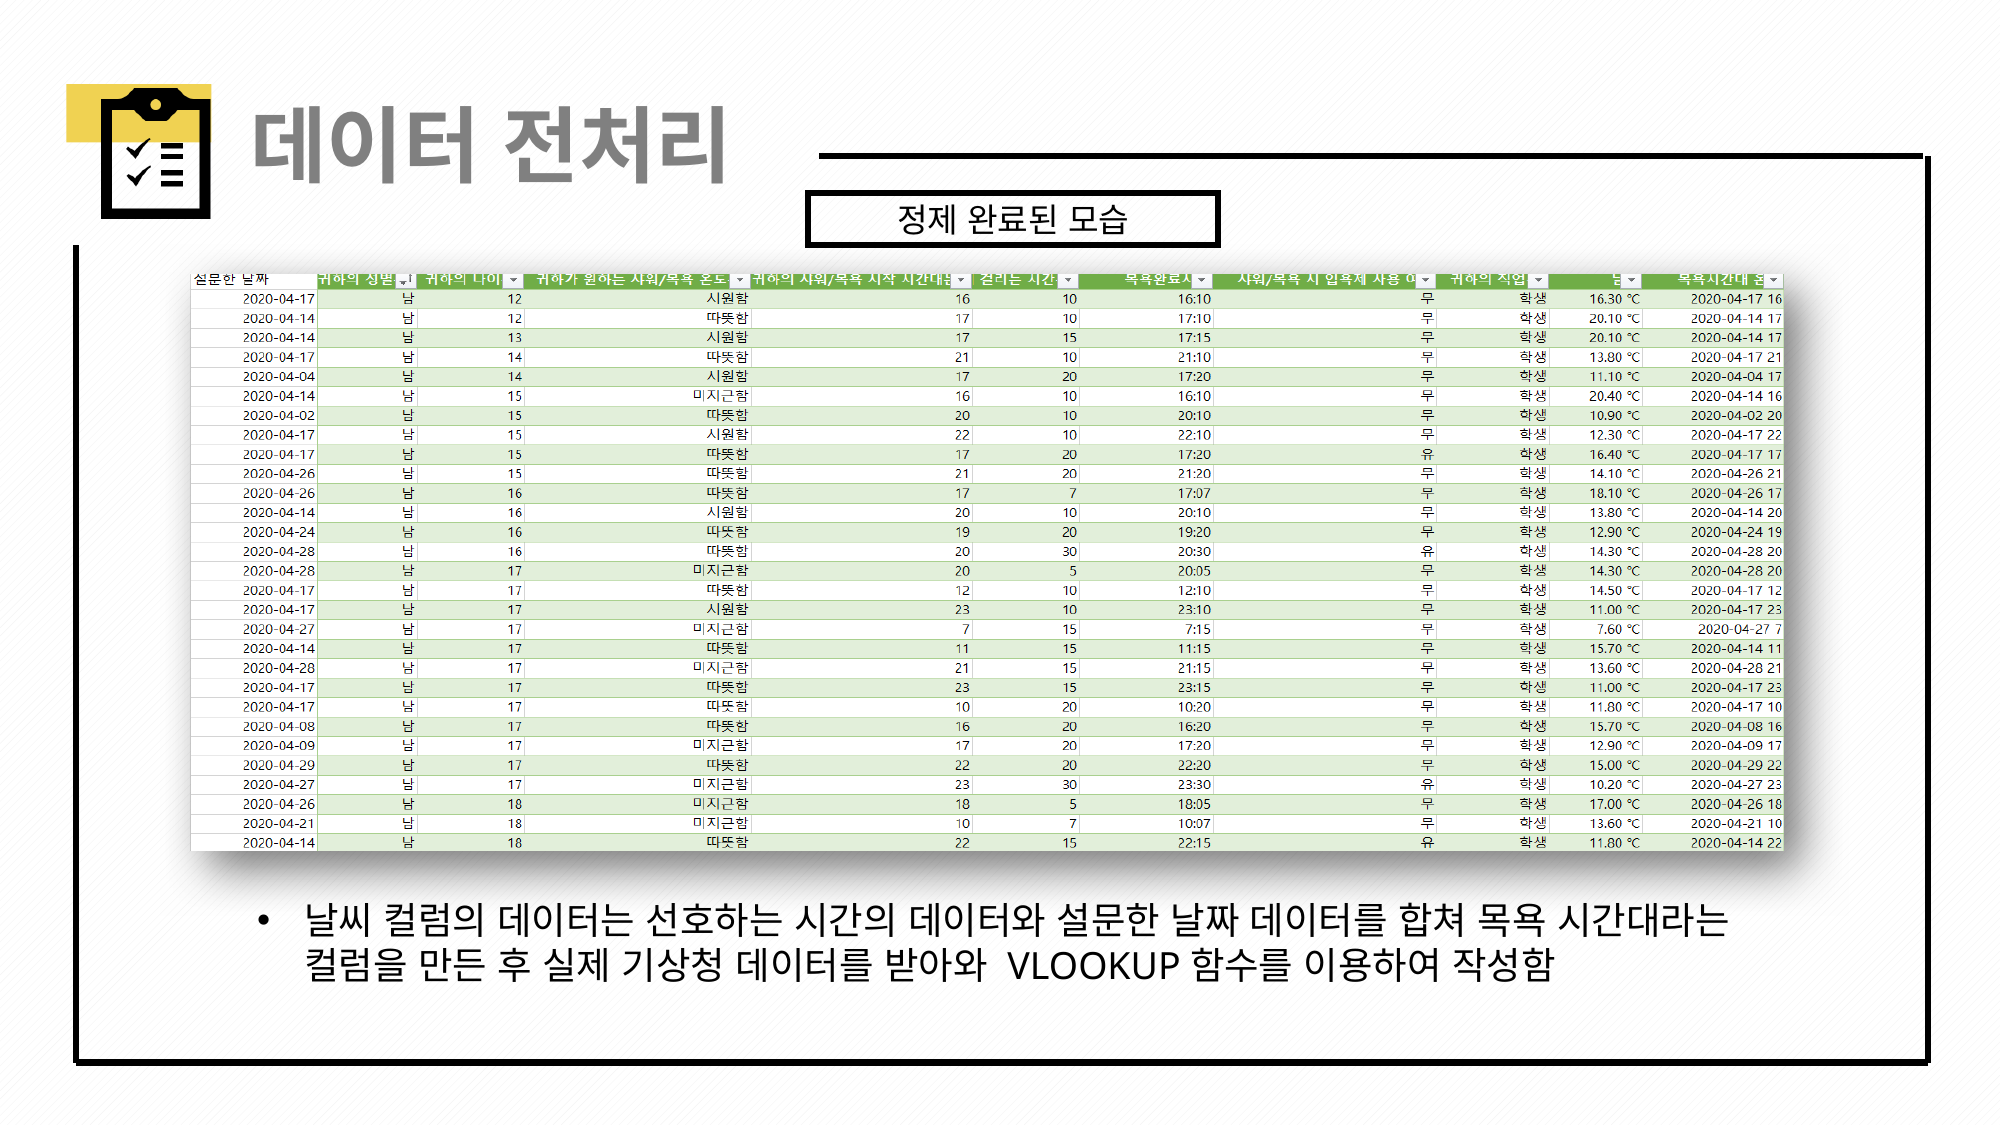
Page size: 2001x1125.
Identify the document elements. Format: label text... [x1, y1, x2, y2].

picture [90, 88, 221, 156]
text_box [65, 83, 213, 143]
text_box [76, 156, 1929, 1063]
text_box 데이터 전처리 [235, 85, 1982, 201]
